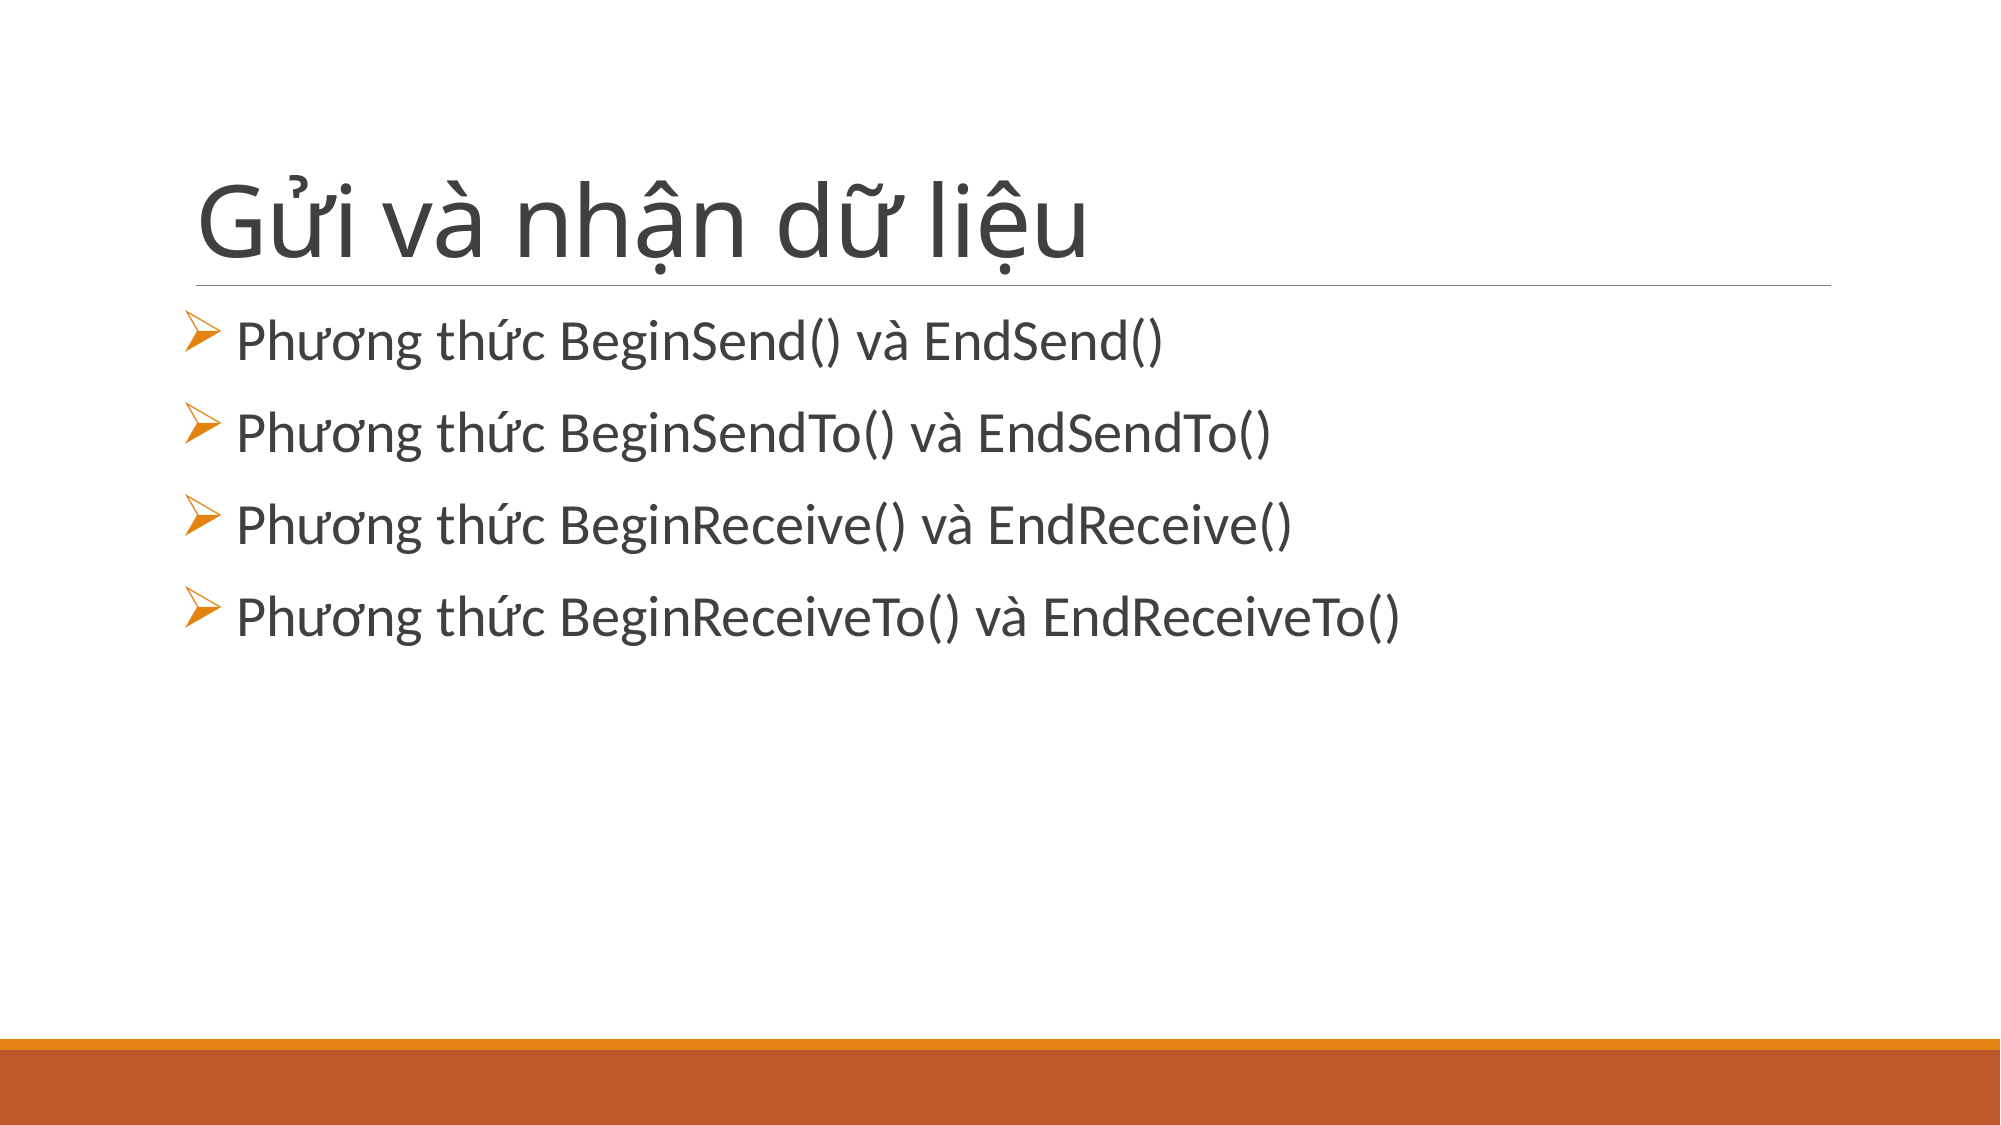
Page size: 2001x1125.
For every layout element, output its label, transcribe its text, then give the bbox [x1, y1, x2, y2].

list Phương thức BeginSend() và EndSend() Phương thức BeginSendTo() và EndSendTo() Phương thức BeginReceive() và EndReceive() Phương thức BeginReceiveTo() và EndReceiveTo() [180, 302, 1830, 963]
title Gửi và nhận dữ liệu [180, 47, 1830, 285]
